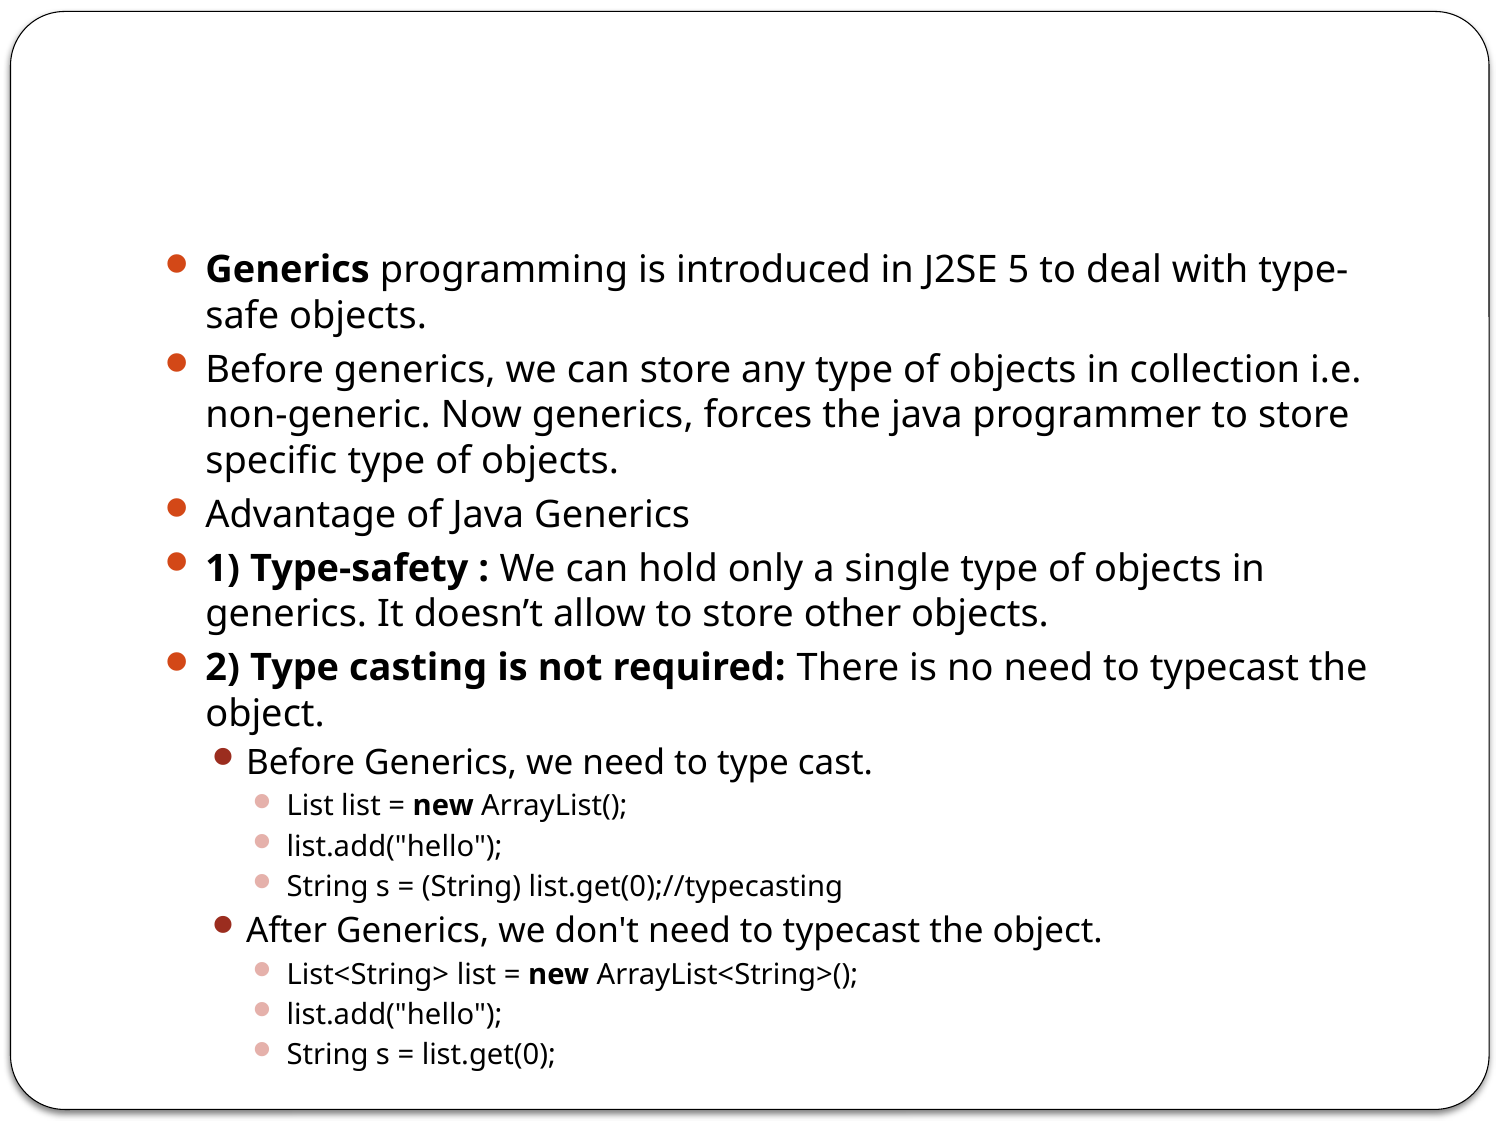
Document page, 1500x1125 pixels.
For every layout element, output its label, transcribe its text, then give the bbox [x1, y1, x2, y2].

list Generics programming is introduced in J2SE 5 to deal with type-safe objects. Before generics, we can store any type of objects in collection i.e. non-generic. Now generics, forces the java programmer to store specific type of objects. Advantage of Java Generics 1) Type-safety : We can hold only a single type of objects in generics. It doesn’t allow to store other objects. 2) Type casting is not required: There is no need to typecast the object. Before Generics, we need to type cast. List list = new ArrayList(); list.add("hello"); String s = (String) list.get(0);//typecasting After Generics, we don't need to typecast the object. List<String> list = new ArrayList<String>(); list.add("hello"); String s = list.get(0); [150, 237, 1425, 1088]
